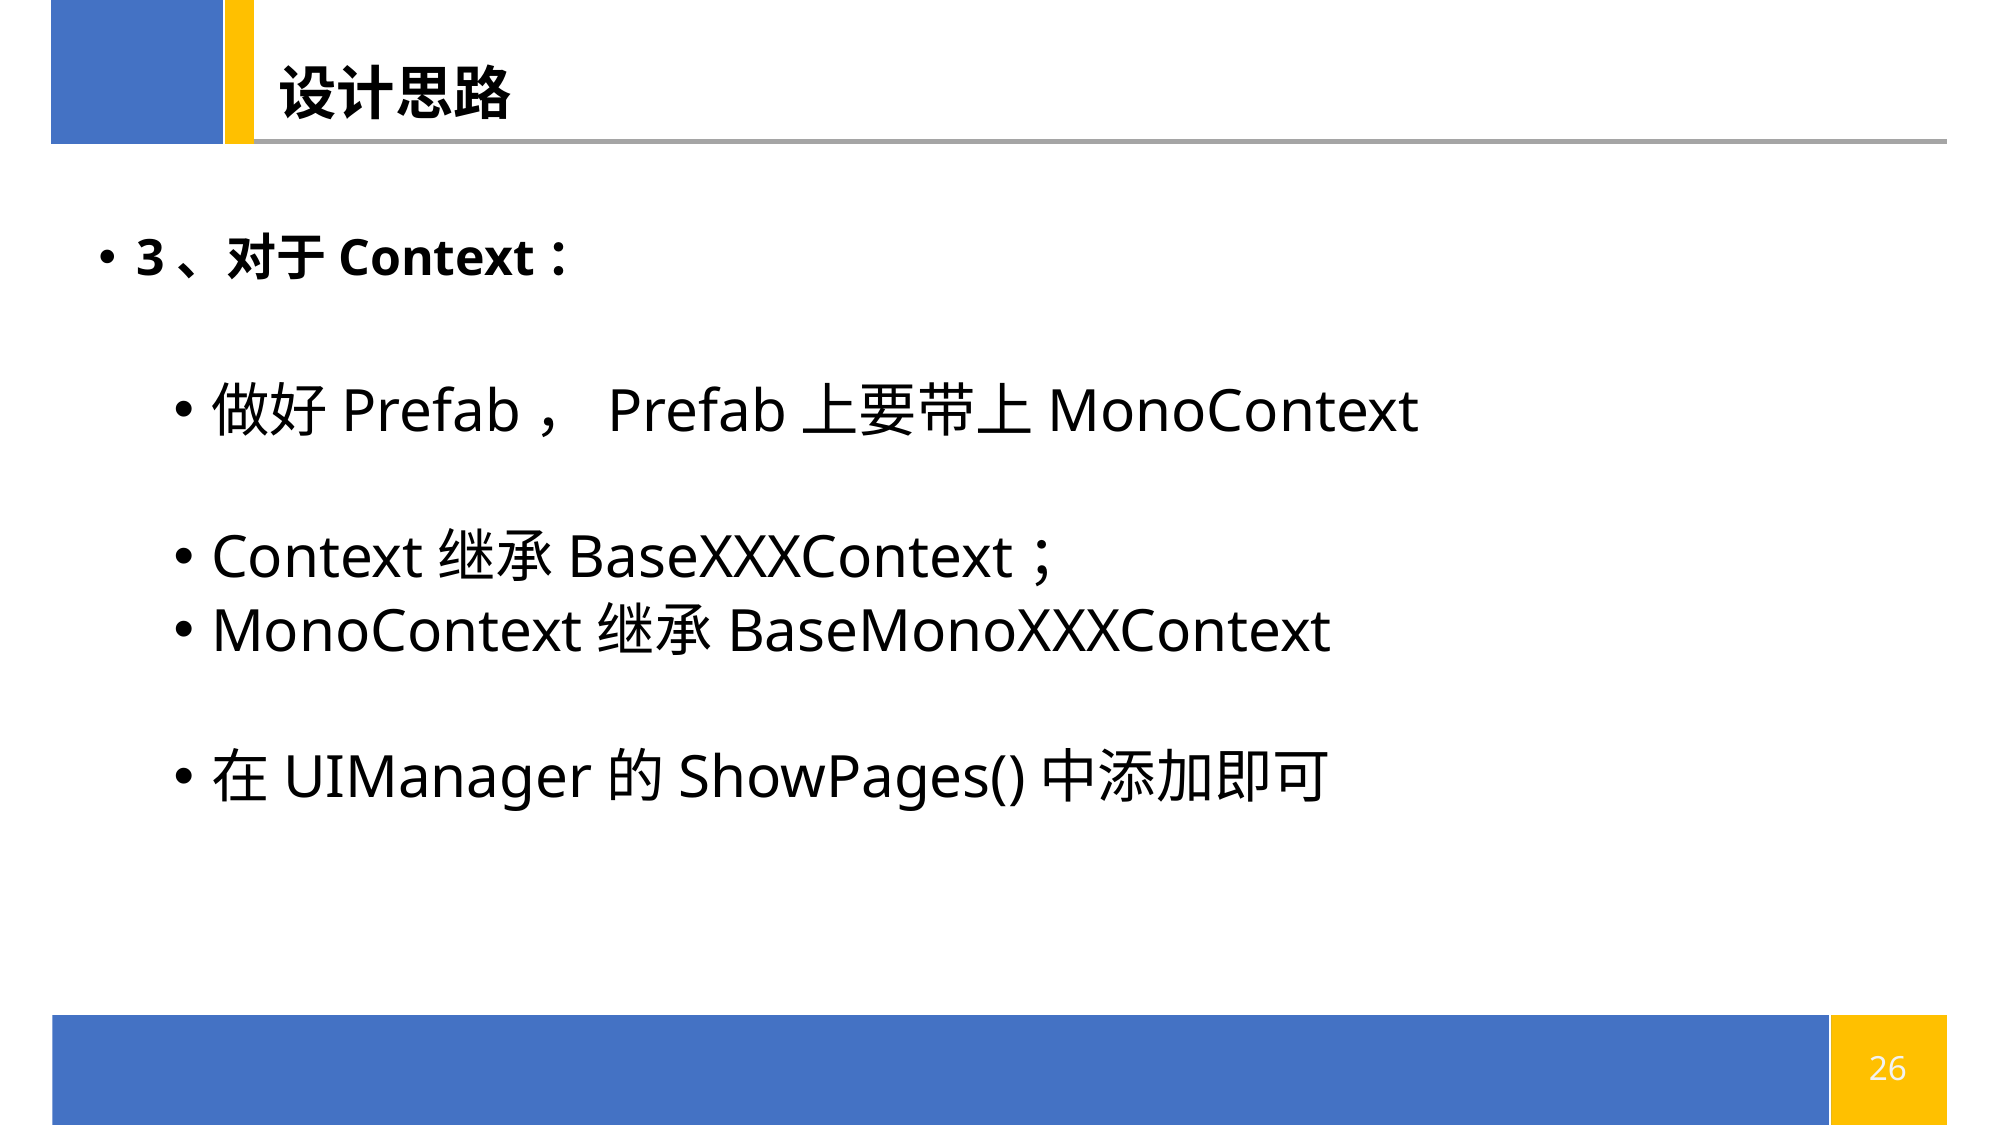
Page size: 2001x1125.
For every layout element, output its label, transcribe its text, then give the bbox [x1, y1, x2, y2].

text_box 3、对于Context： 做好Prefab，Prefab上要带上MonoContext Context继承BaseXXXContext； MonoContext继承BaseMonoXXXContext 在UIManager的ShowPages()中添加即可 [83, 144, 2000, 1011]
title 设计思路 [263, 56, 1682, 136]
